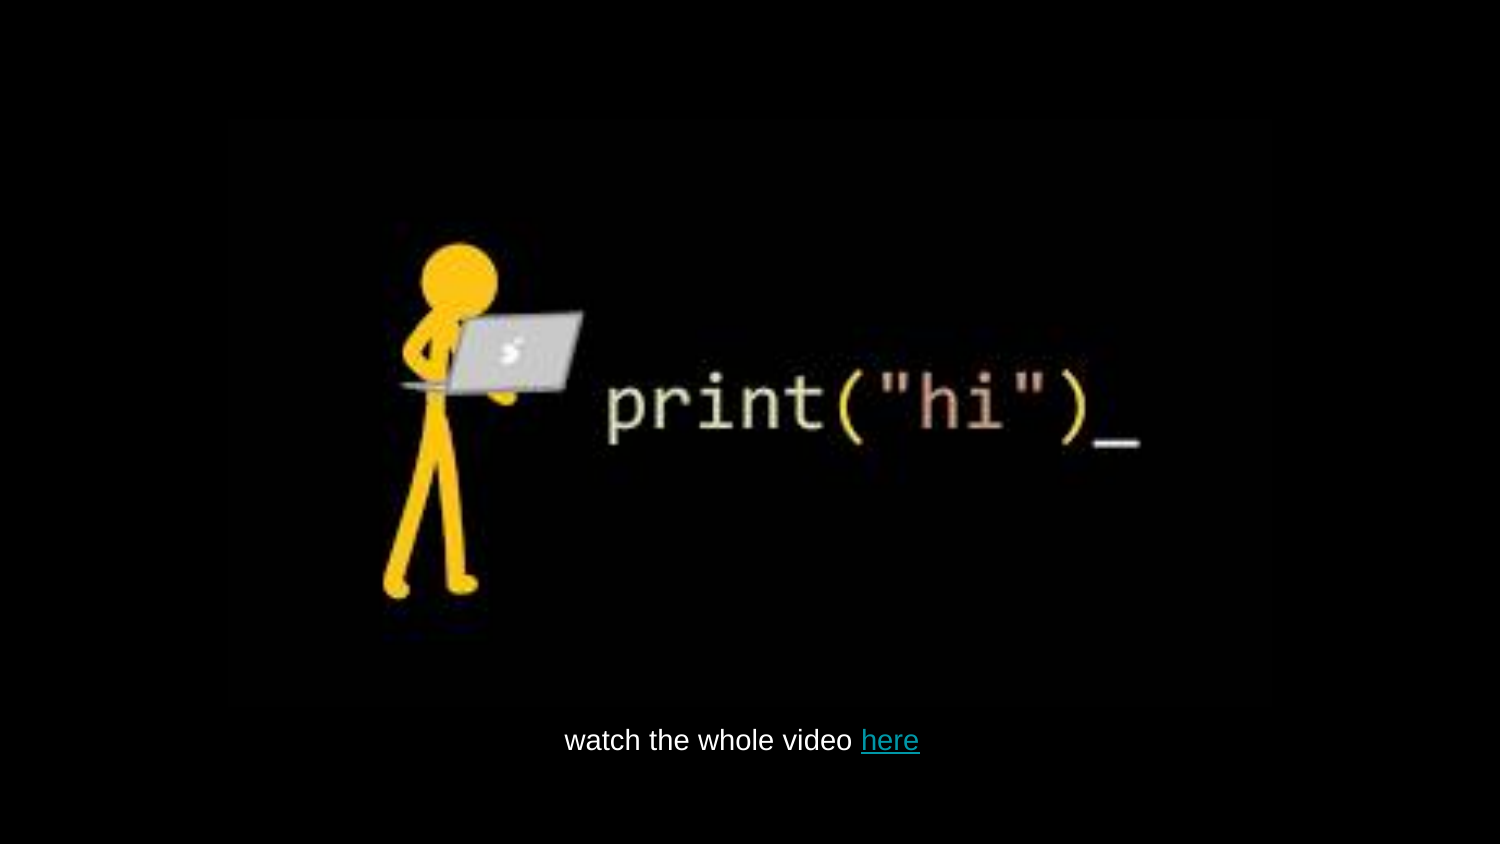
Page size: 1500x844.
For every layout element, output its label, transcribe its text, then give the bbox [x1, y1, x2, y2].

text_box watch the whole video here [549, 715, 951, 772]
picture [228, 119, 1272, 707]
